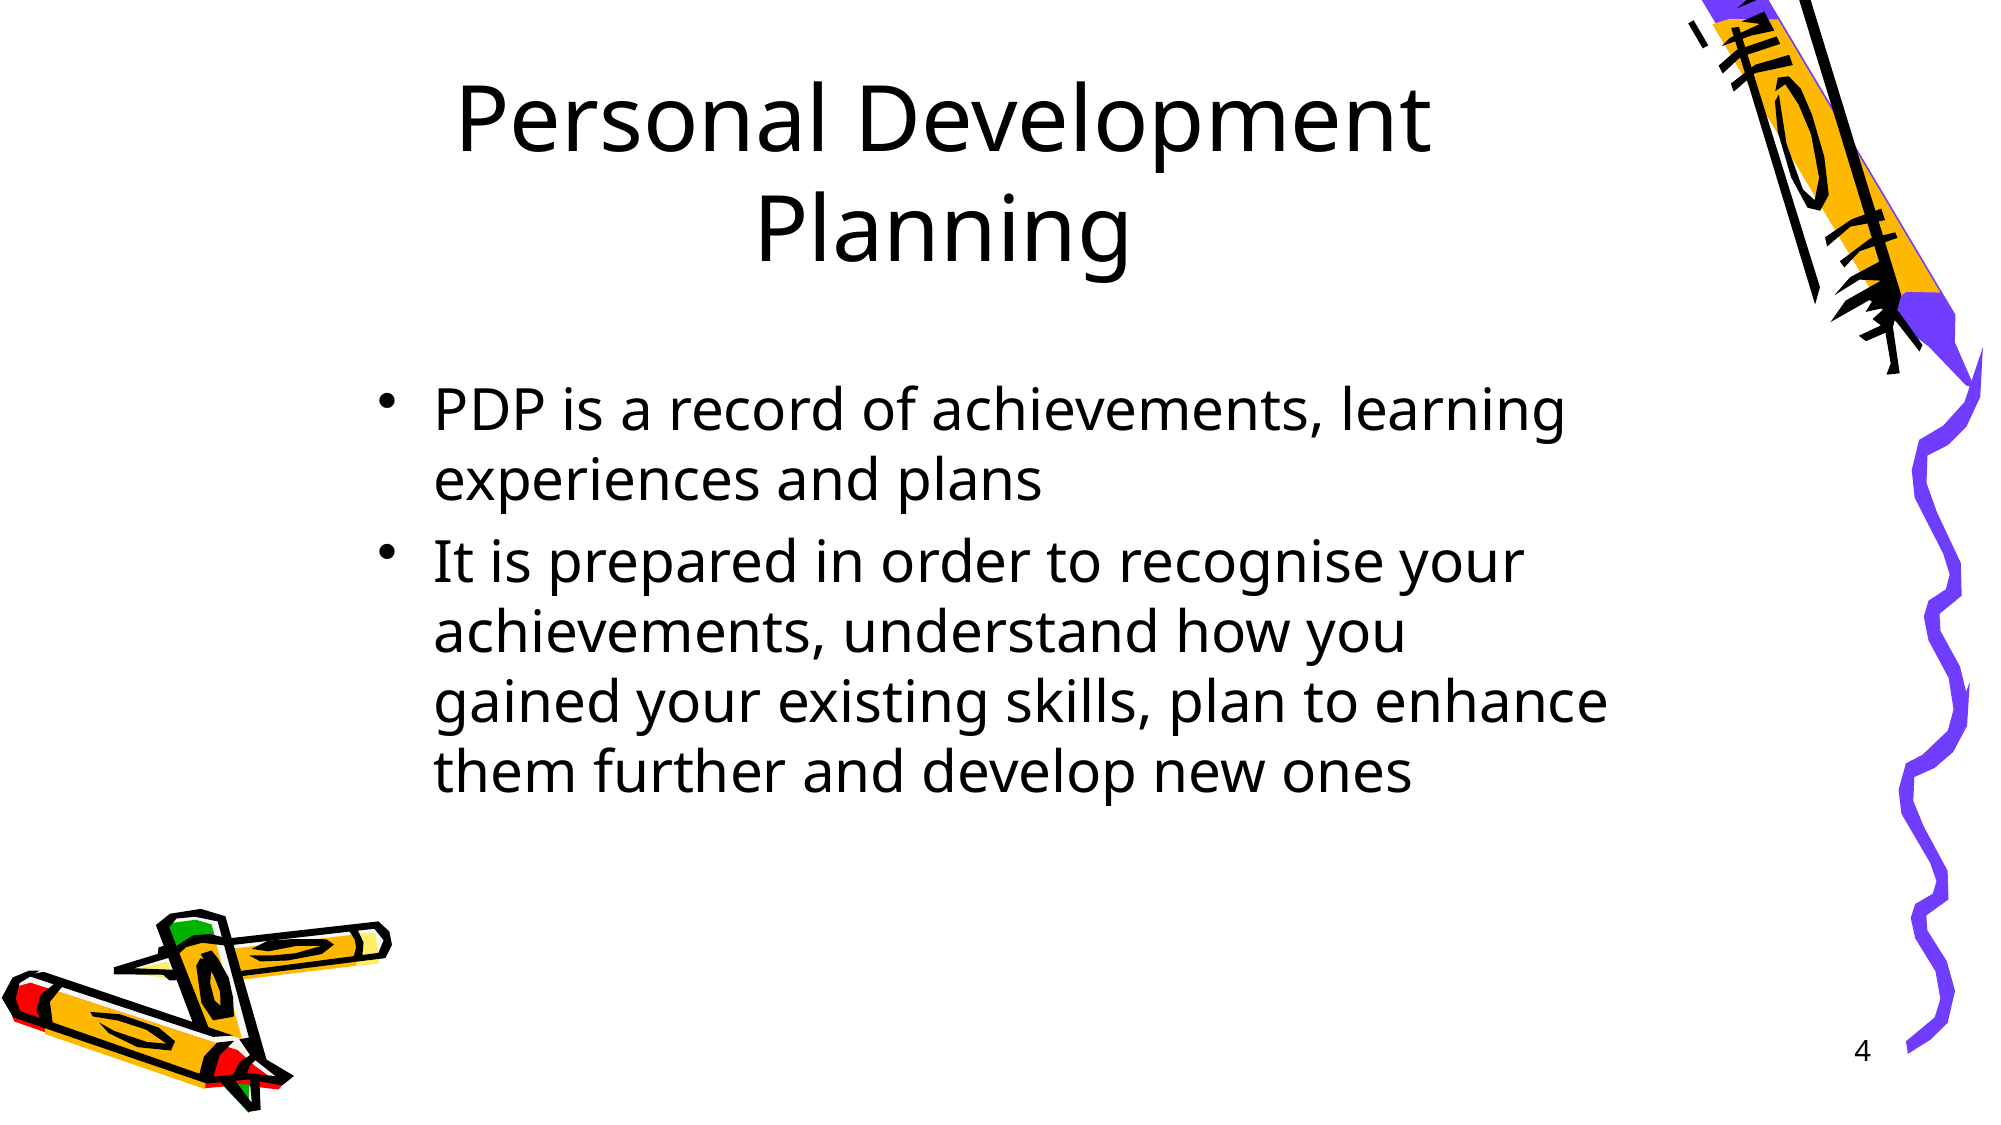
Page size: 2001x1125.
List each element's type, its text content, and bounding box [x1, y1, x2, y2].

list PDP is a record of achievements, learning experiences and plans It is prepared in order to recognise your achievements, understand how you gained your existing skills, plan to enhance them further and develop new ones [362, 364, 1625, 900]
title Personal Development Planning [362, 24, 1525, 288]
slide_number 4 [1469, 1024, 1887, 1101]
